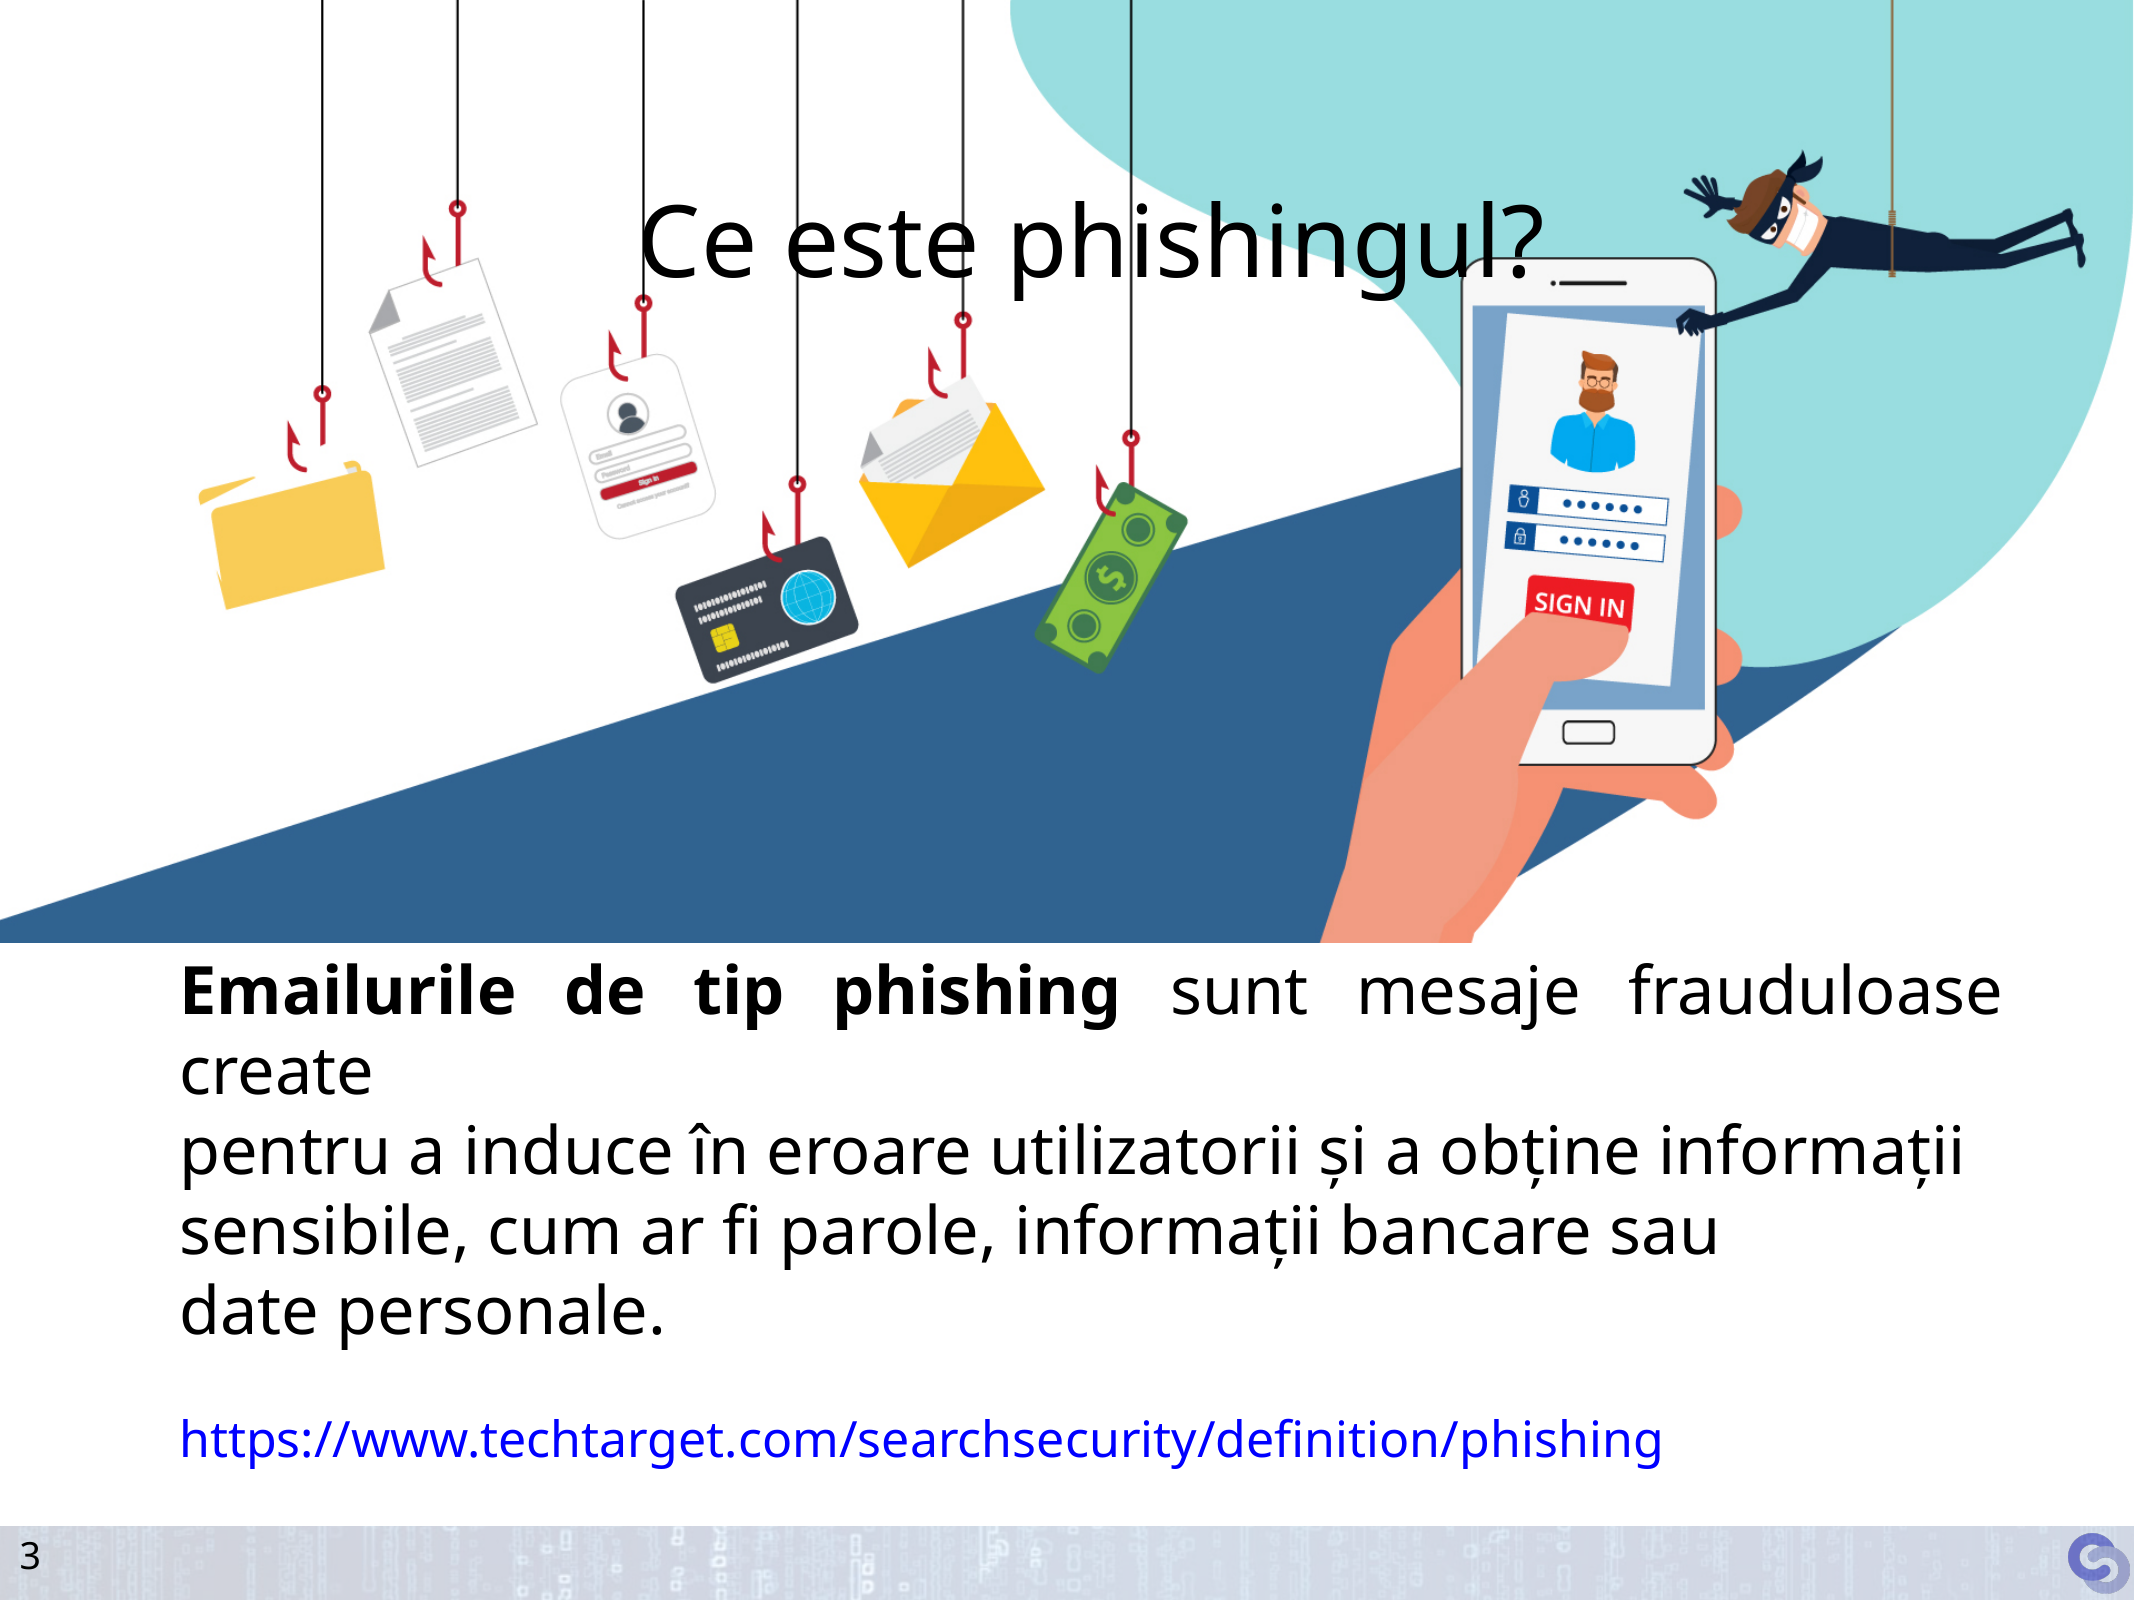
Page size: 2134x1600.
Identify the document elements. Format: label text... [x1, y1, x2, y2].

picture [0, 0, 2134, 943]
picture [2068, 1533, 2130, 1594]
slide_number 3 [9, 1531, 52, 1592]
text_box Emailurile de tip phishing sunt mesaje frauduloase create pentru a induce în eroare utilizatorii și a obține informații sensibile, cum ar fi parole, informații bancare sau date personale. https://www.techtarget.com/searchsecurity/definition/phishing [170, 952, 2013, 1484]
